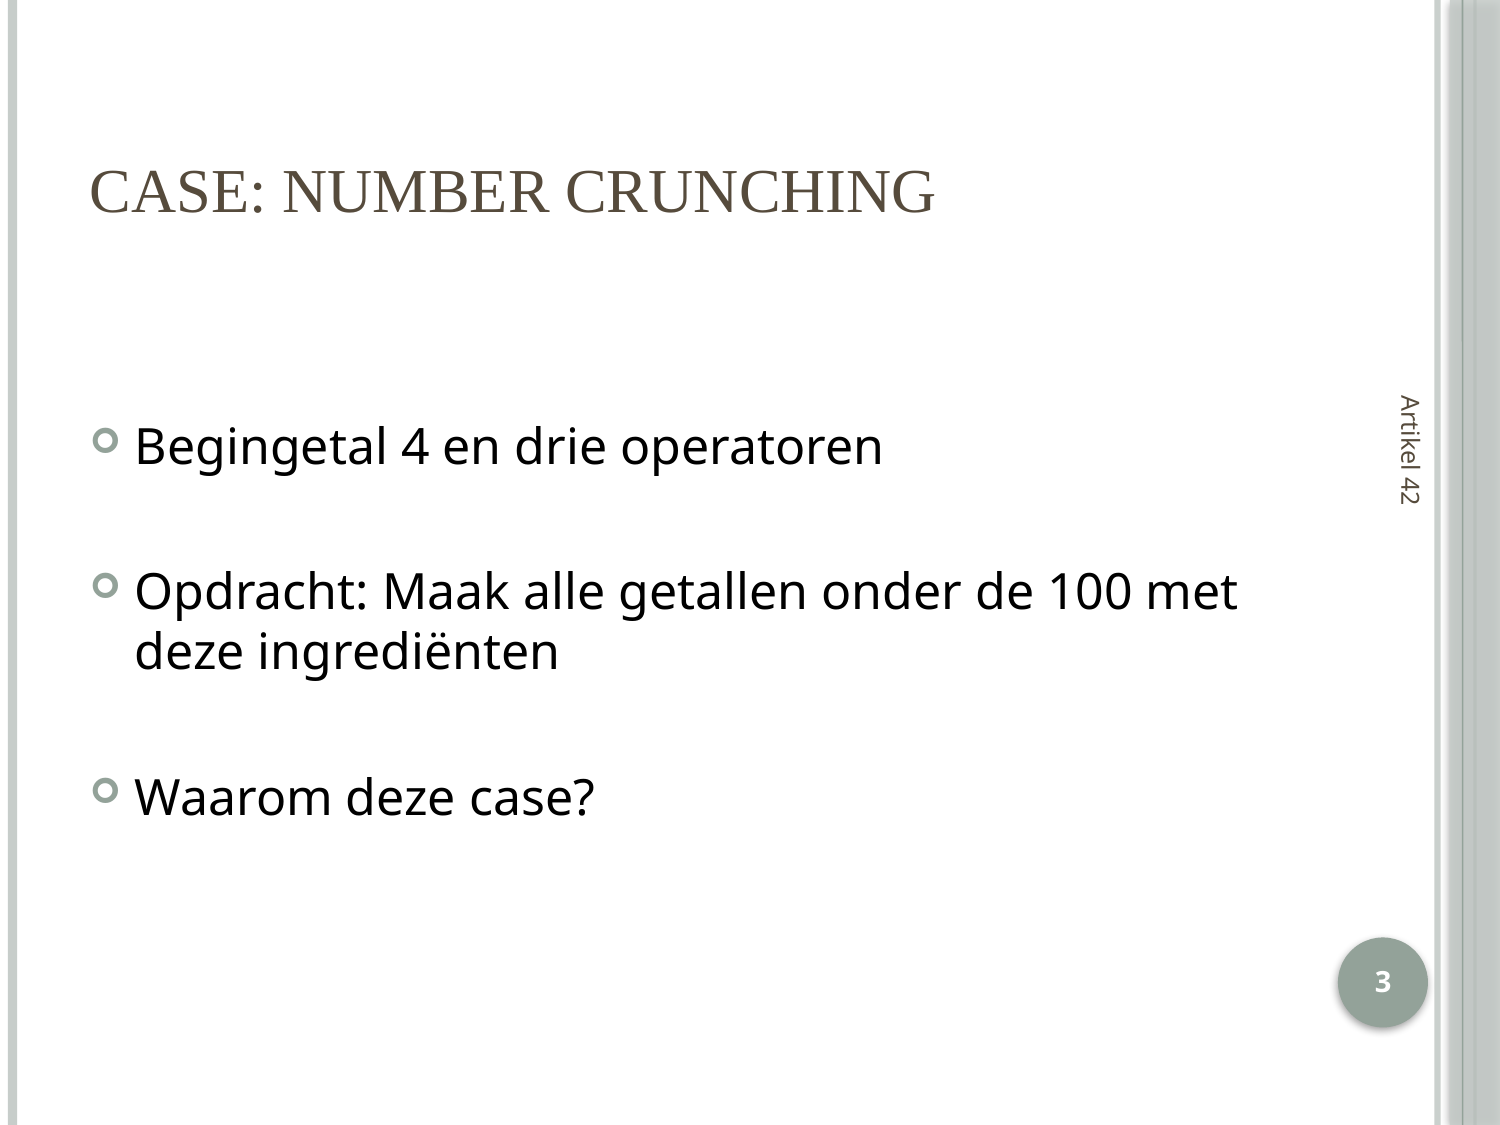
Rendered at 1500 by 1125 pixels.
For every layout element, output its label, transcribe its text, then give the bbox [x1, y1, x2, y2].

title Case: Number Crunching [75, 45, 1300, 233]
slide_number 3 [1333, 940, 1434, 1027]
list Begingetal 4 en drie operatoren Opdracht: Maak alle getallen onder de 100 met deze ingrediënten Waarom deze case? [75, 262, 1300, 1062]
footer Artikel 42 [1379, 380, 1440, 906]
